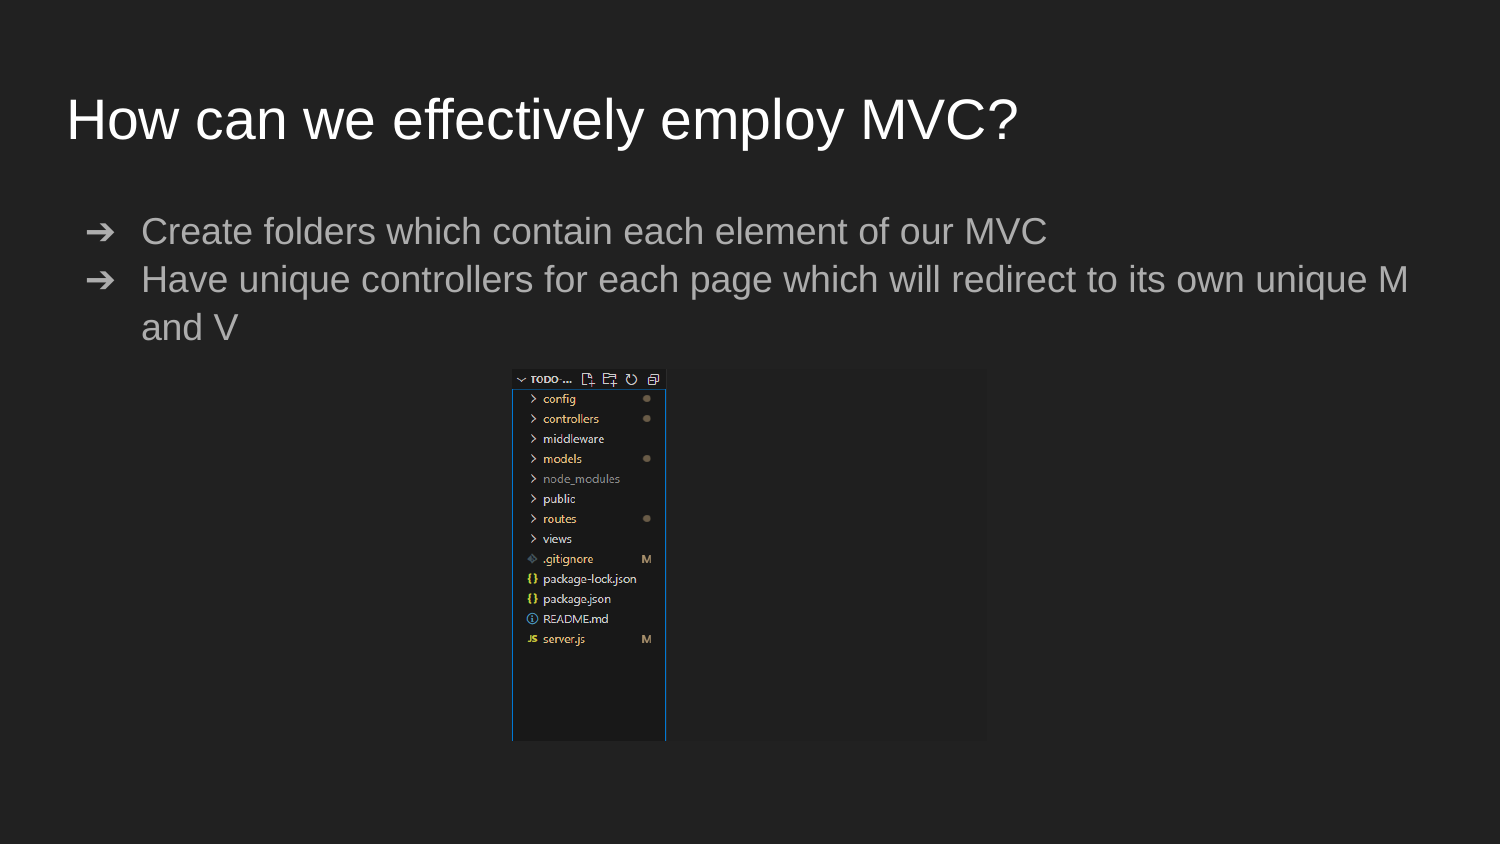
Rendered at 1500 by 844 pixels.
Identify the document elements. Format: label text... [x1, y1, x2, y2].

picture [512, 369, 988, 741]
list Create folders which contain each element of our MVC Have unique controllers for each page which will redirect to its own unique M and V [51, 189, 1449, 750]
title How can we effectively employ MVC? [51, 72, 1449, 167]
